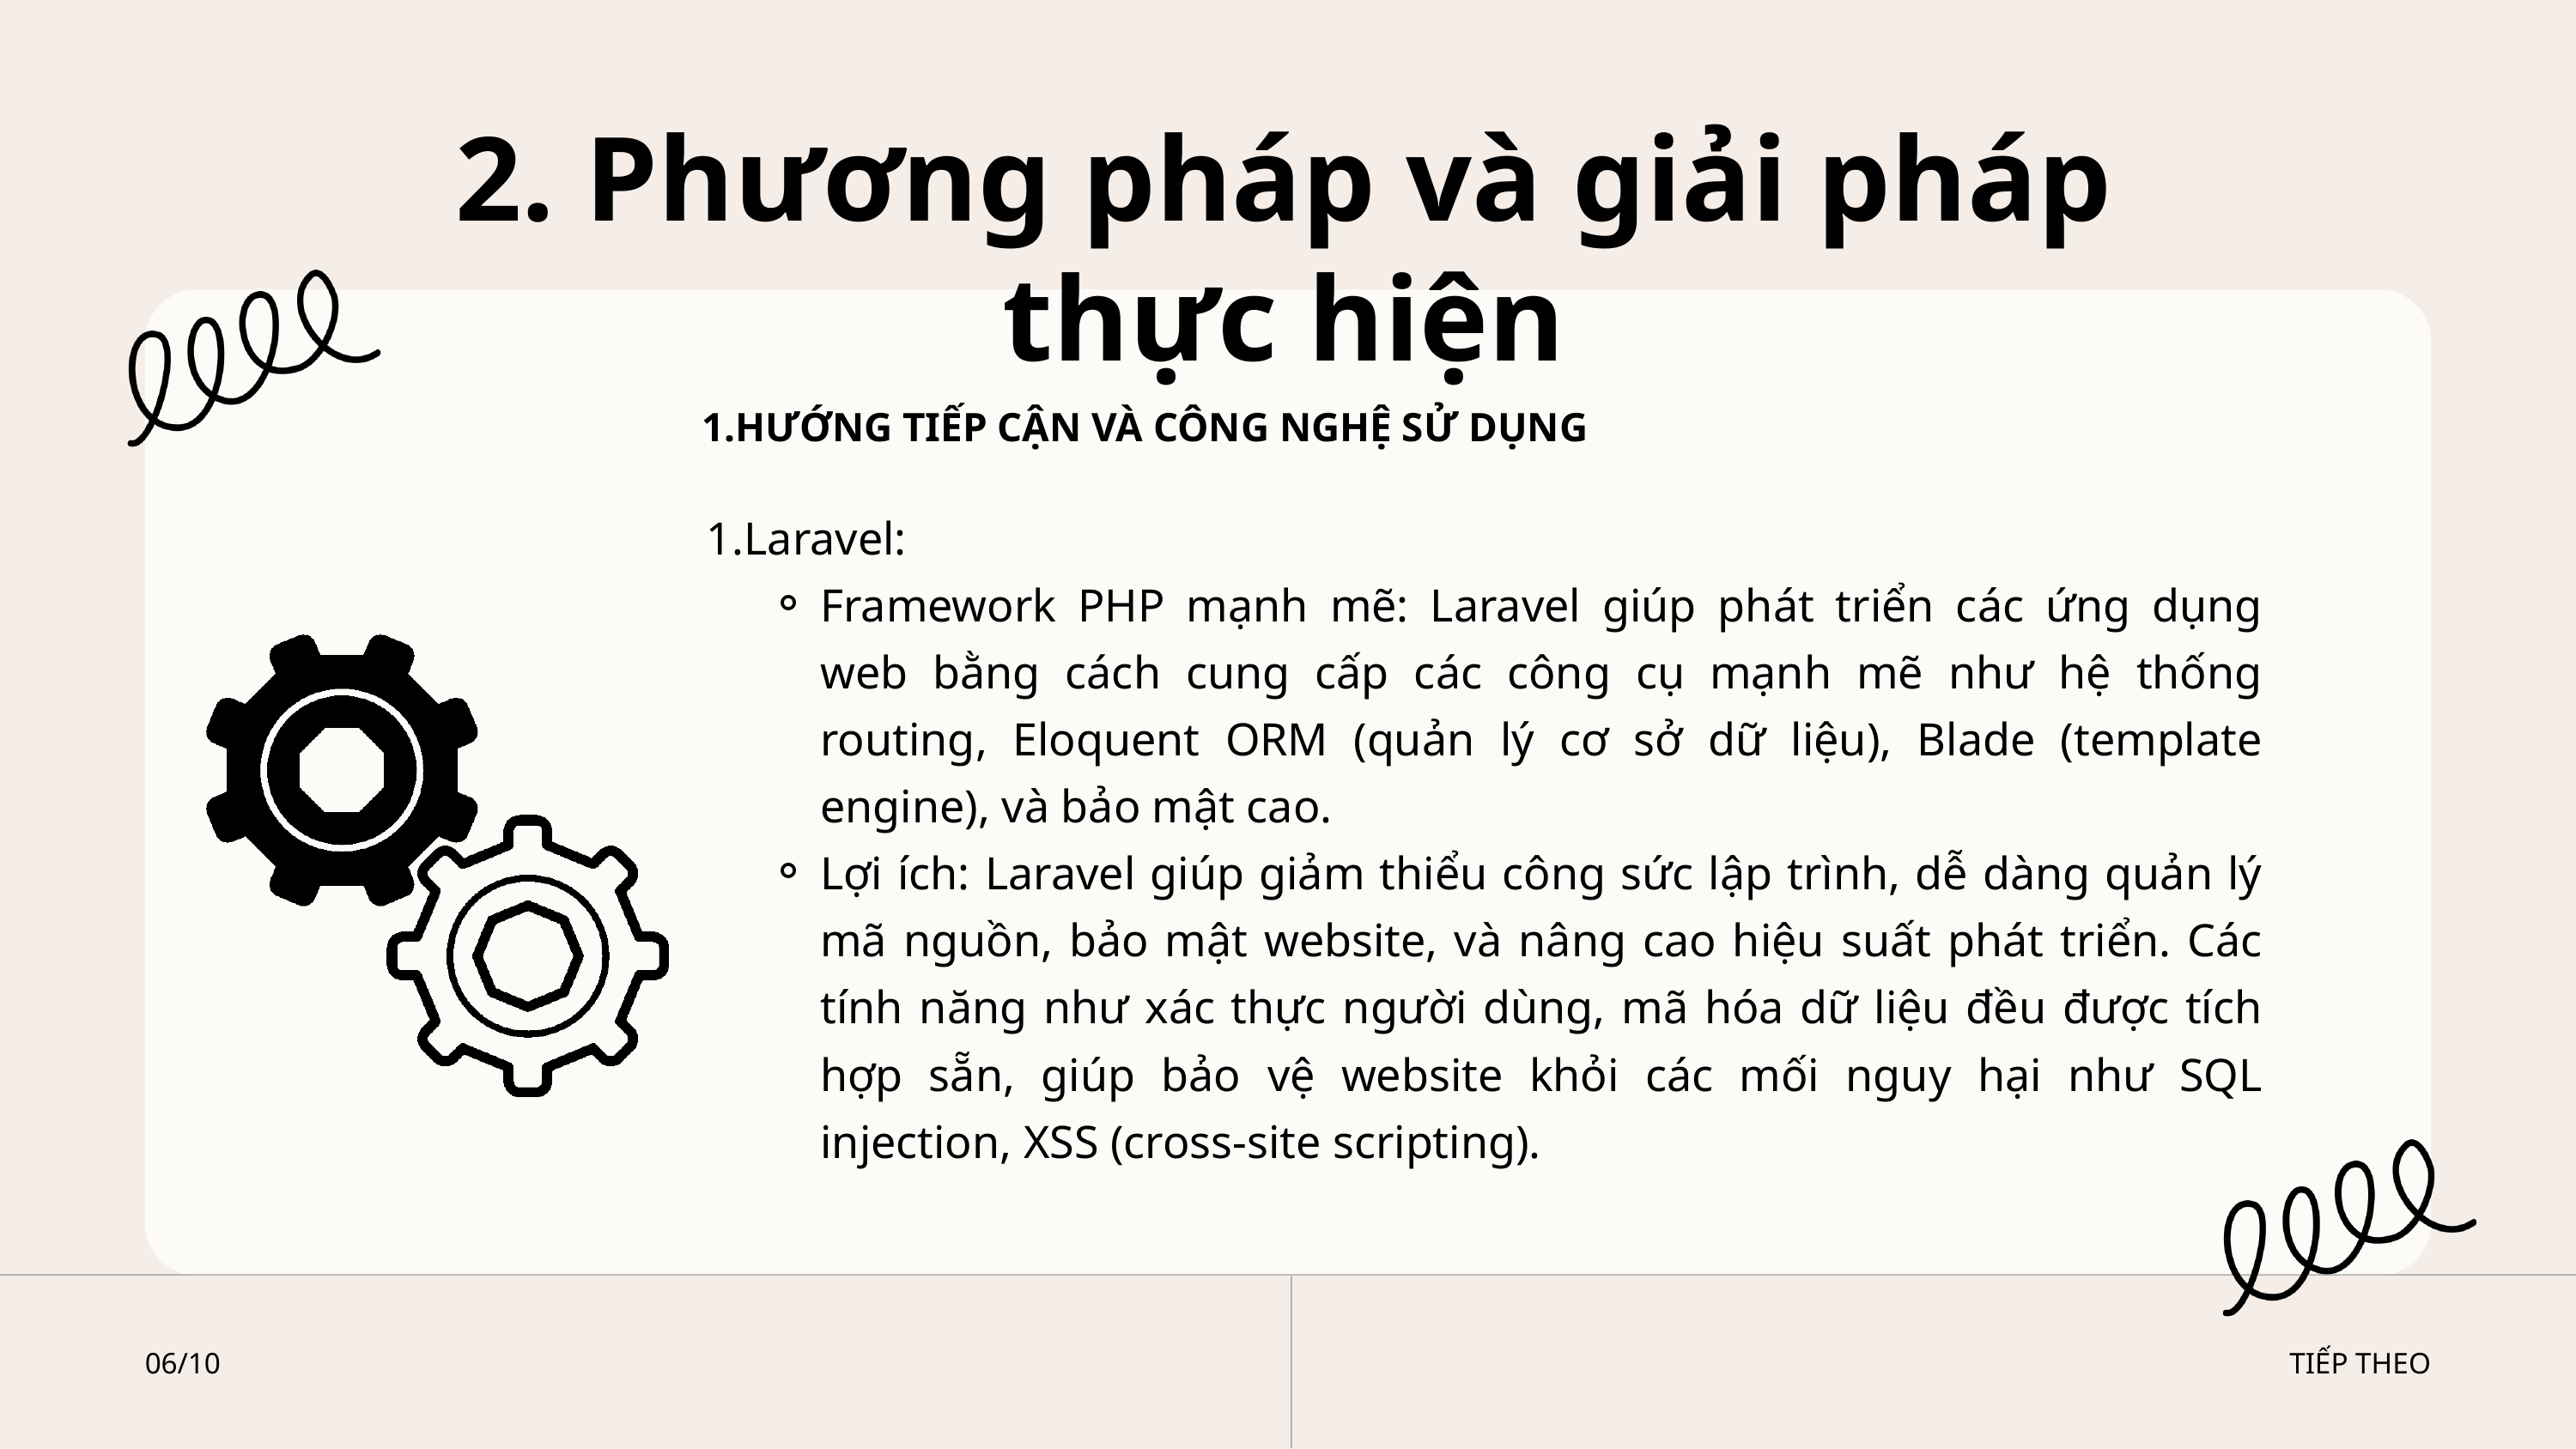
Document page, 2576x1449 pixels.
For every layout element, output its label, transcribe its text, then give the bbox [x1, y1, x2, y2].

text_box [144, 288, 2432, 1276]
text_box [127, 270, 308, 447]
text_box TIẾP THEO [2095, 1339, 2432, 1380]
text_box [667, 399, 2264, 1228]
text_box [2222, 1139, 2477, 1317]
text_box 06/10 [144, 1339, 481, 1380]
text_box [312, 104, 2256, 354]
picture [199, 627, 667, 1097]
